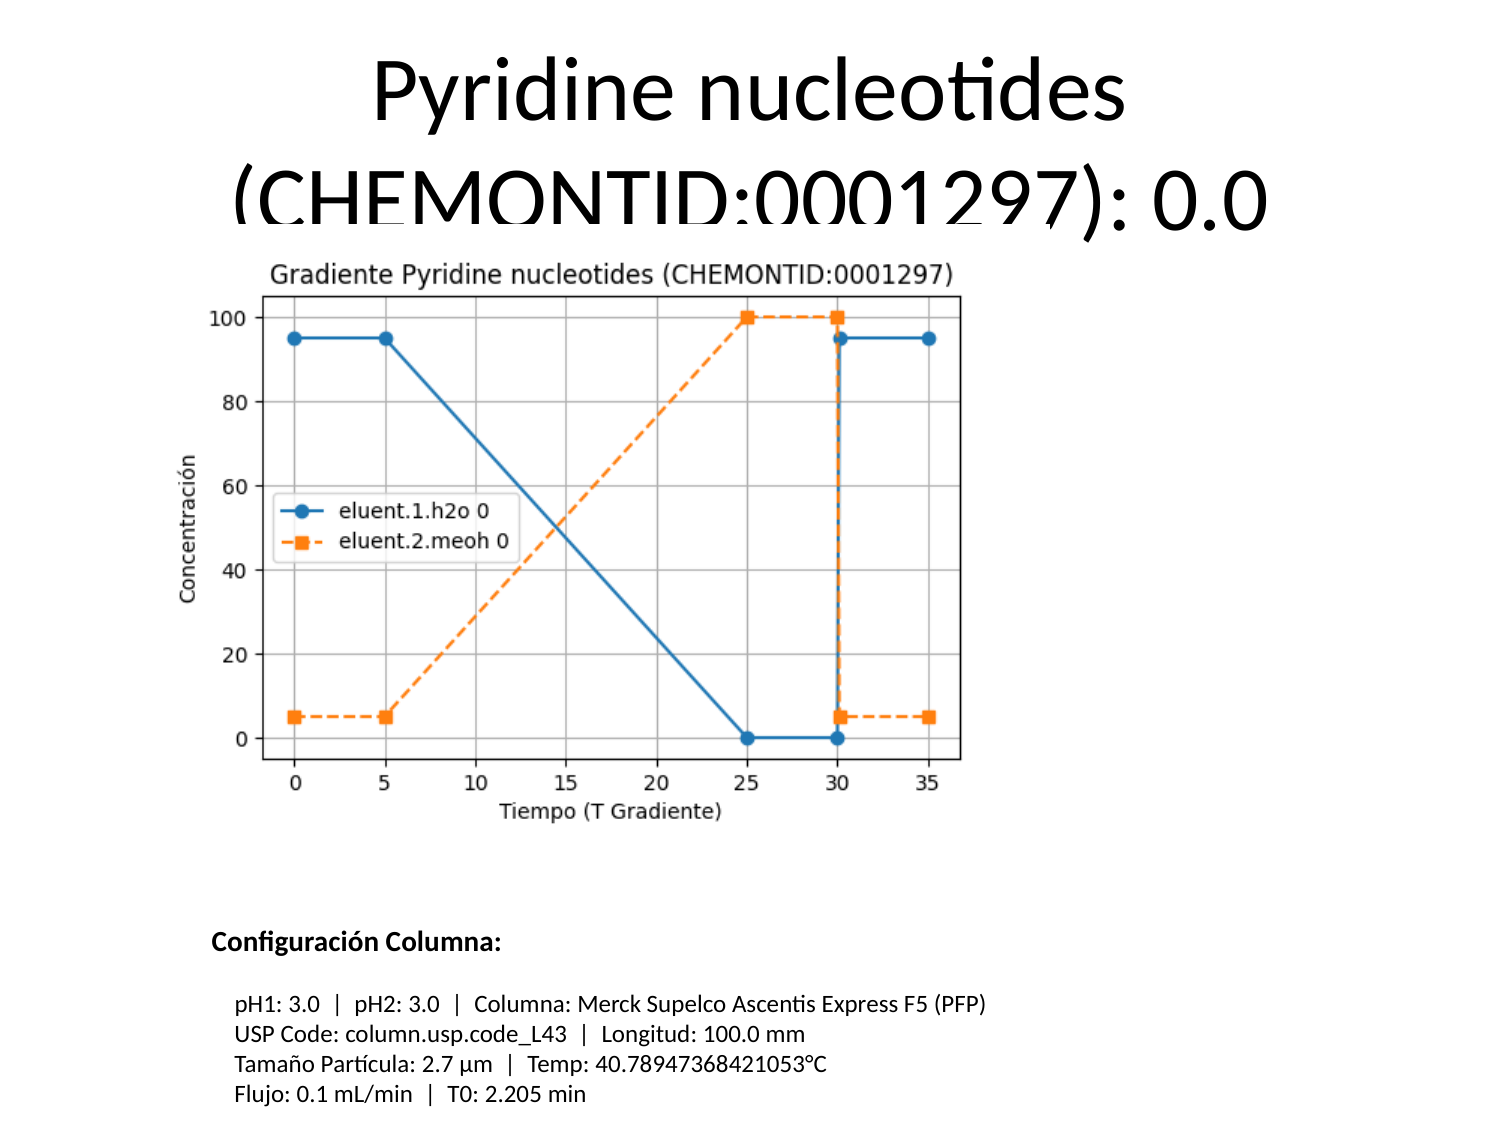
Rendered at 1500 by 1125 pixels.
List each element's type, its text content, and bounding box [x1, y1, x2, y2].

title Pyridine nucleotides (CHEMONTID:0001297): 0.0 [75, 45, 1425, 233]
text_box Configuración Columna: pH1: 3.0 | pH2: 3.0 | Columna: Merck Supelco Ascentis Express F5 (PFP) USP Code: column.usp.code_L43 | Longitud: 100.0 mm Tamaño Partícula: 2.7 µm | Temp: 40.78947368421053°C Flujo: 0.1 mL/min | T0: 2.205 min [196, 869, 1003, 1125]
picture [149, 224, 1051, 826]
